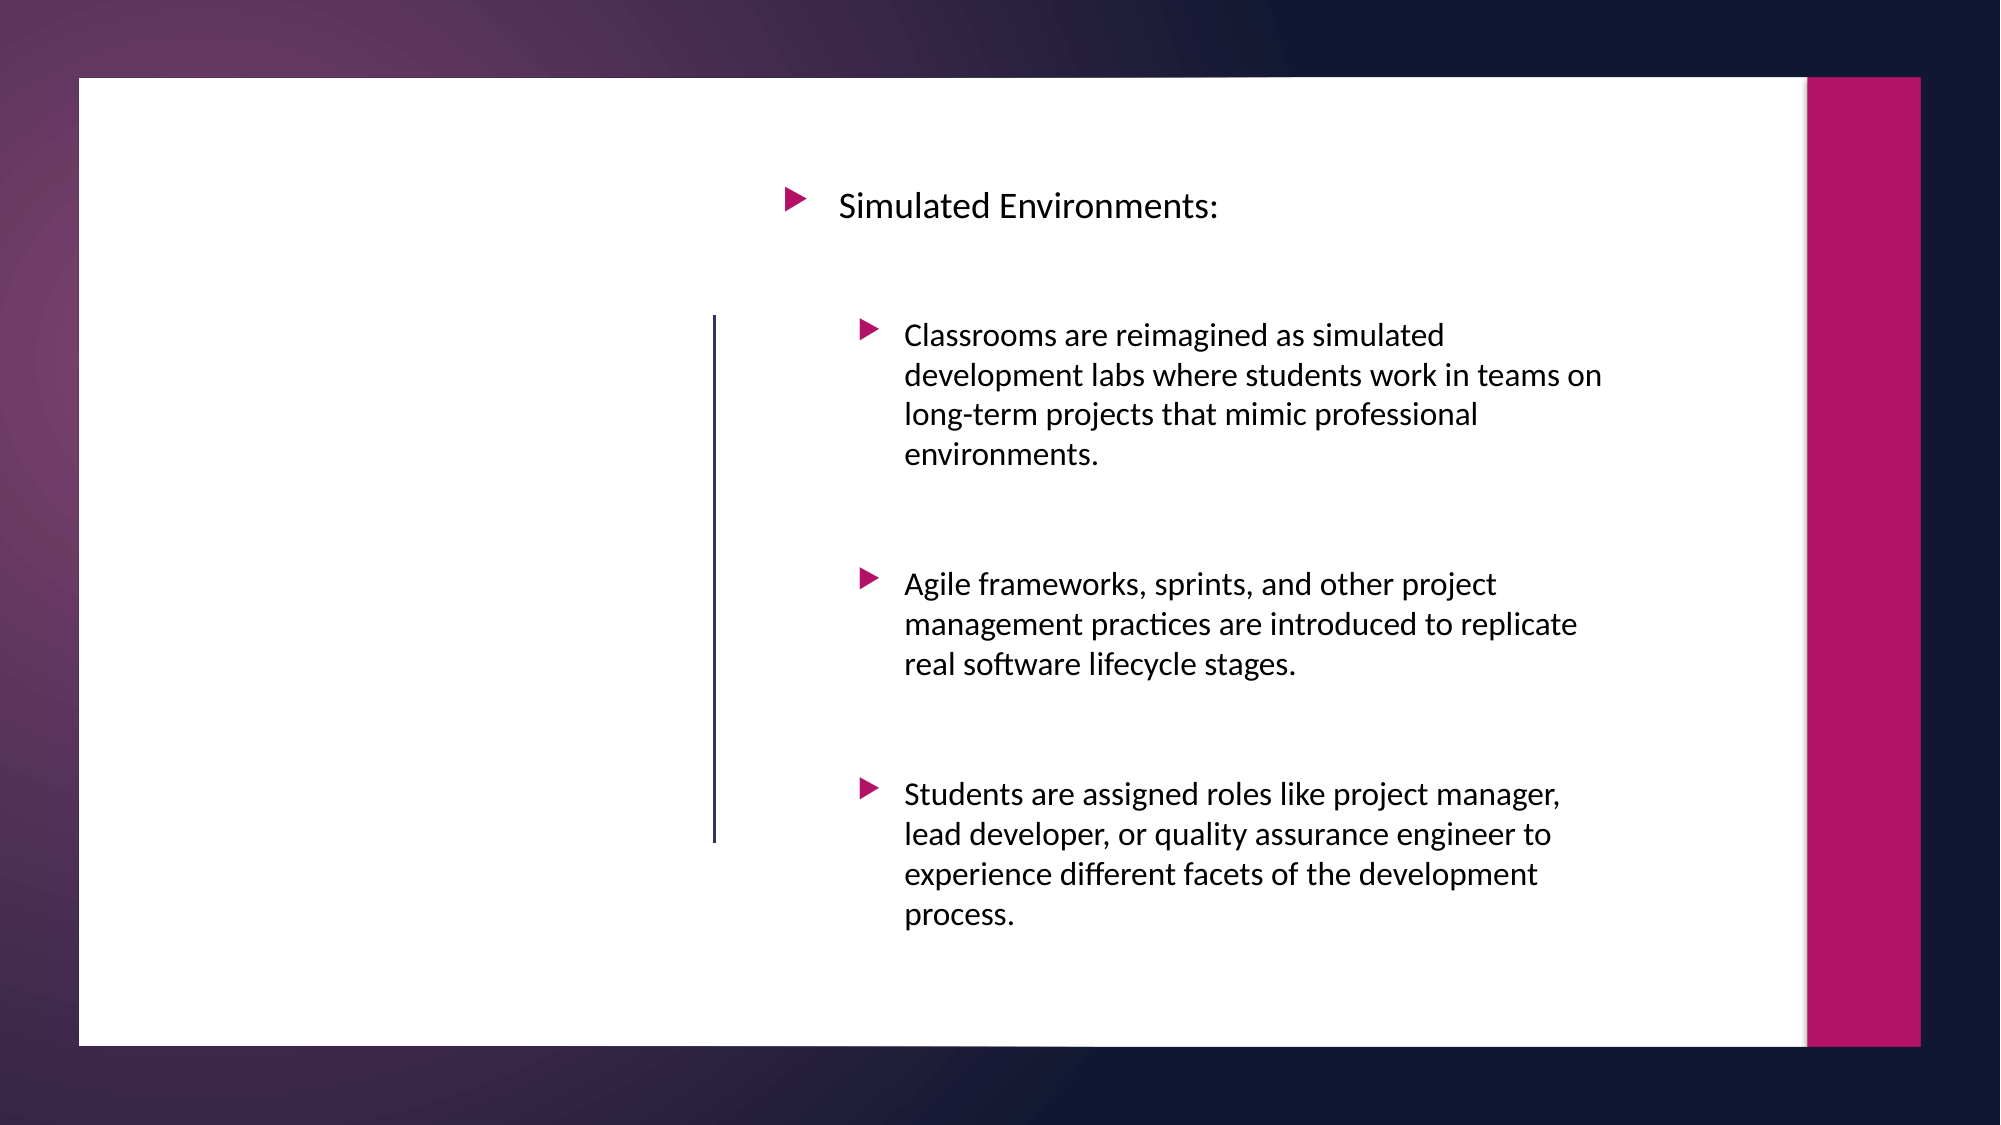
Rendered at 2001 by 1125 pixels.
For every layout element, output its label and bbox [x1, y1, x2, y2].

text_box [0, 0, 2000, 1125]
